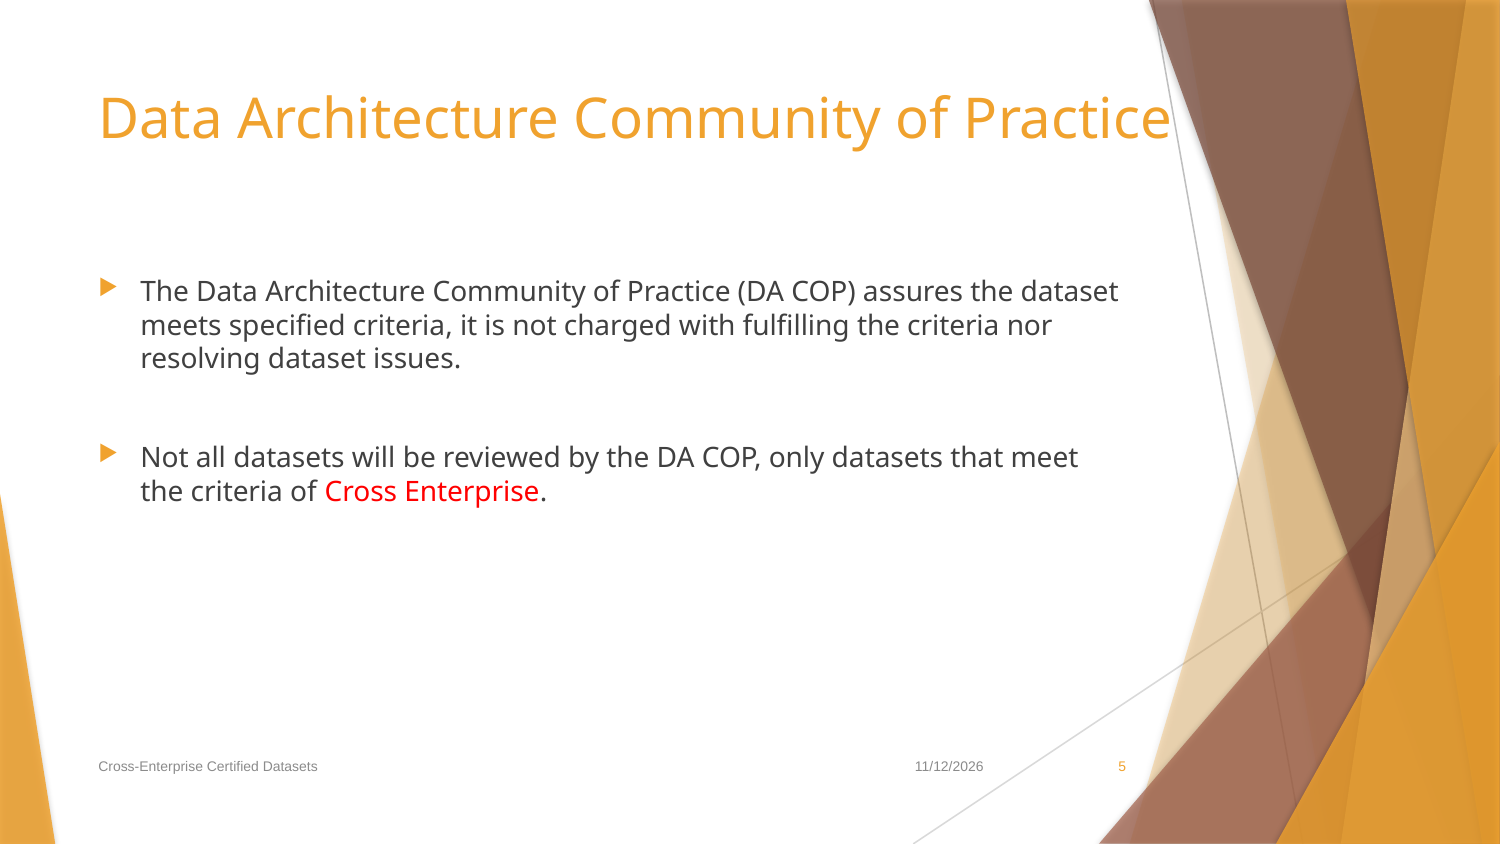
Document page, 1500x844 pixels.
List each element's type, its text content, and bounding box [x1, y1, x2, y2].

slide_number 5 [1056, 743, 1141, 789]
title Data Architecture Community of Practice [83, 75, 1349, 238]
footer Cross-Enterprise Certified Datasets [83, 743, 859, 789]
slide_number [886, 743, 999, 789]
list The Data Architecture Community of Practice (DA COP) assures the dataset meets specified criteria, it is not charged with fulfilling the criteria nor resolving dataset issues. Not all datasets will be reviewed by the DA COP, only datasets that meet the criteria of Cross Enterprise. [83, 265, 1141, 744]
